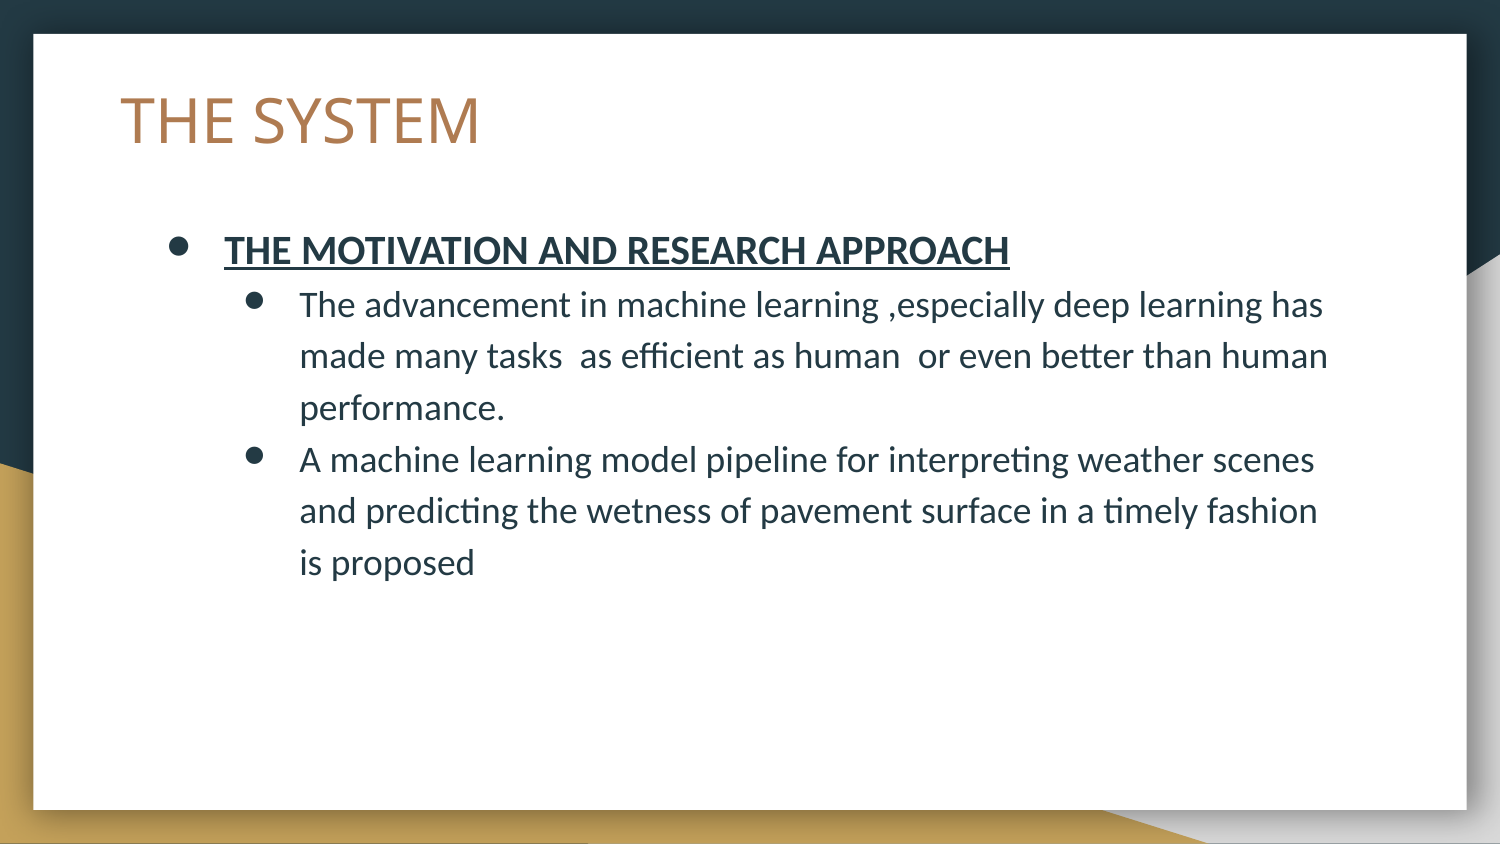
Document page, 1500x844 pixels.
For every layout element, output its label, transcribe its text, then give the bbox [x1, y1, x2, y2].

list THE MOTIVATION AND RESEARCH APPROACH The advancement in machine learning ,especially deep learning has made many tasks as efficient as human or even better than human performance. A machine learning model pipeline for interpreting weather scenes and predicting the wetness of pavement surface in a timely fashion is proposed [134, 200, 1366, 729]
title THE SYSTEM [105, 65, 1337, 223]
